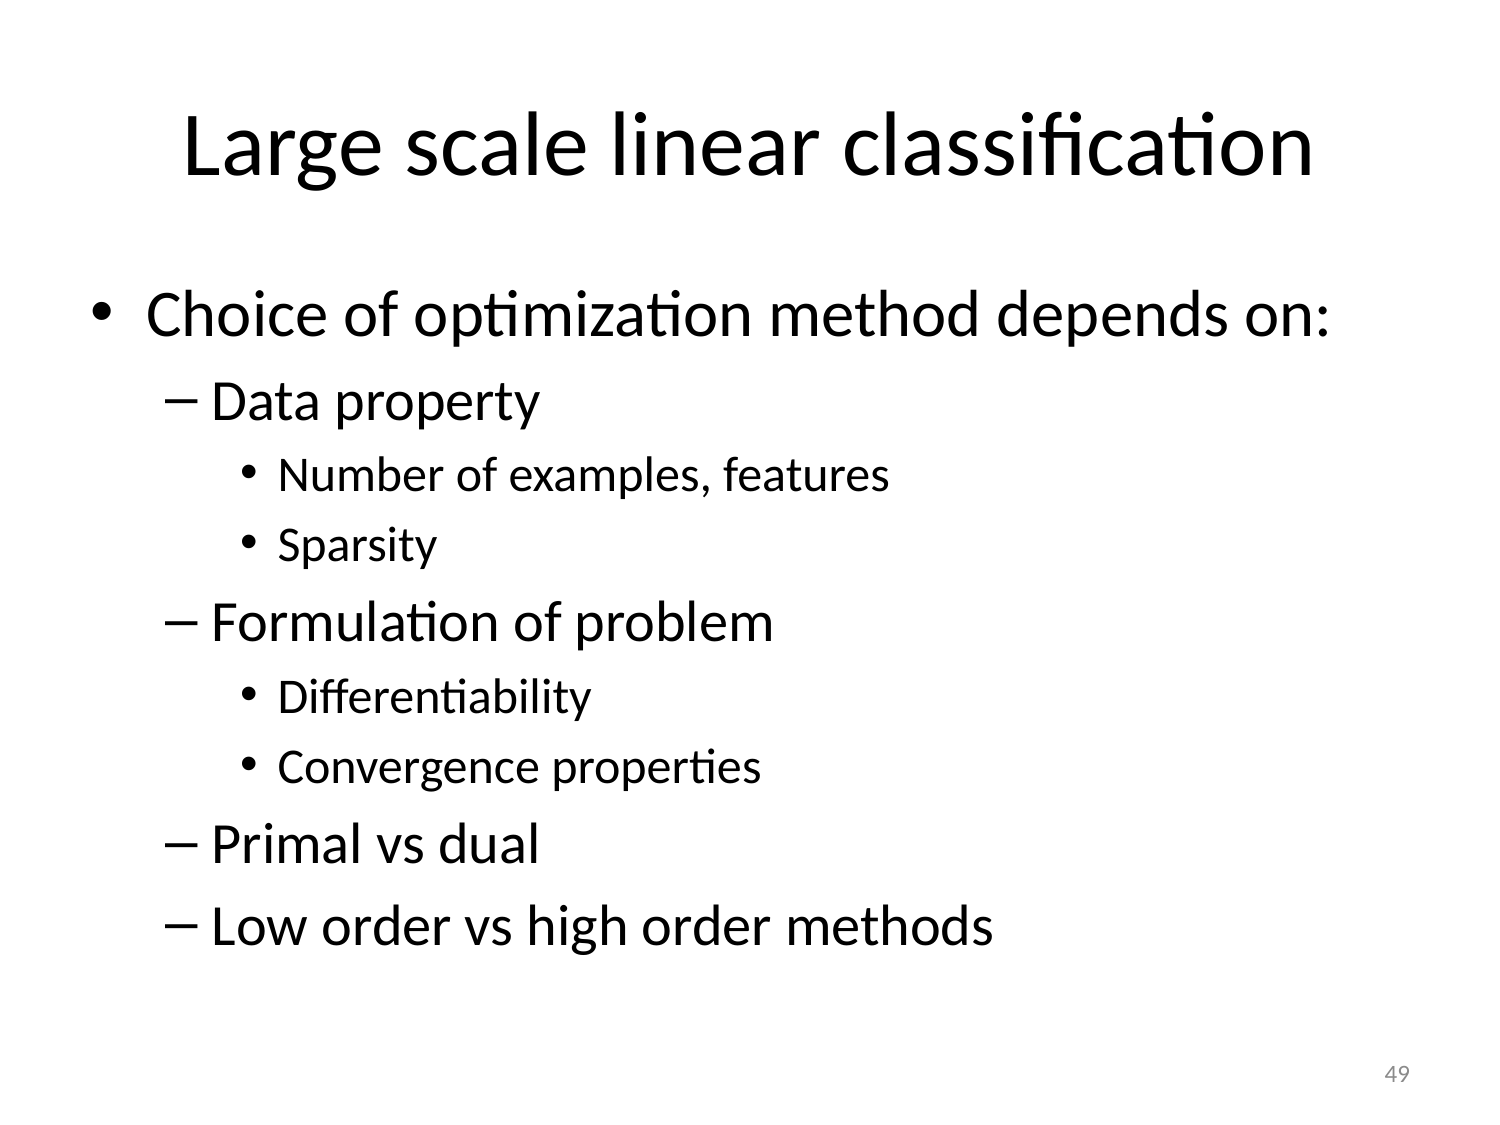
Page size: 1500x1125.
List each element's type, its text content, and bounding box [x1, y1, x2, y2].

slide_number 49 [1074, 1042, 1425, 1103]
list Choice of optimization method depends on: Data property Number of examples, features Sparsity Formulation of problem Differentiability Convergence properties Primal vs dual Low order vs high order methods [75, 262, 1425, 1005]
title Large scale linear classification [75, 45, 1425, 233]
